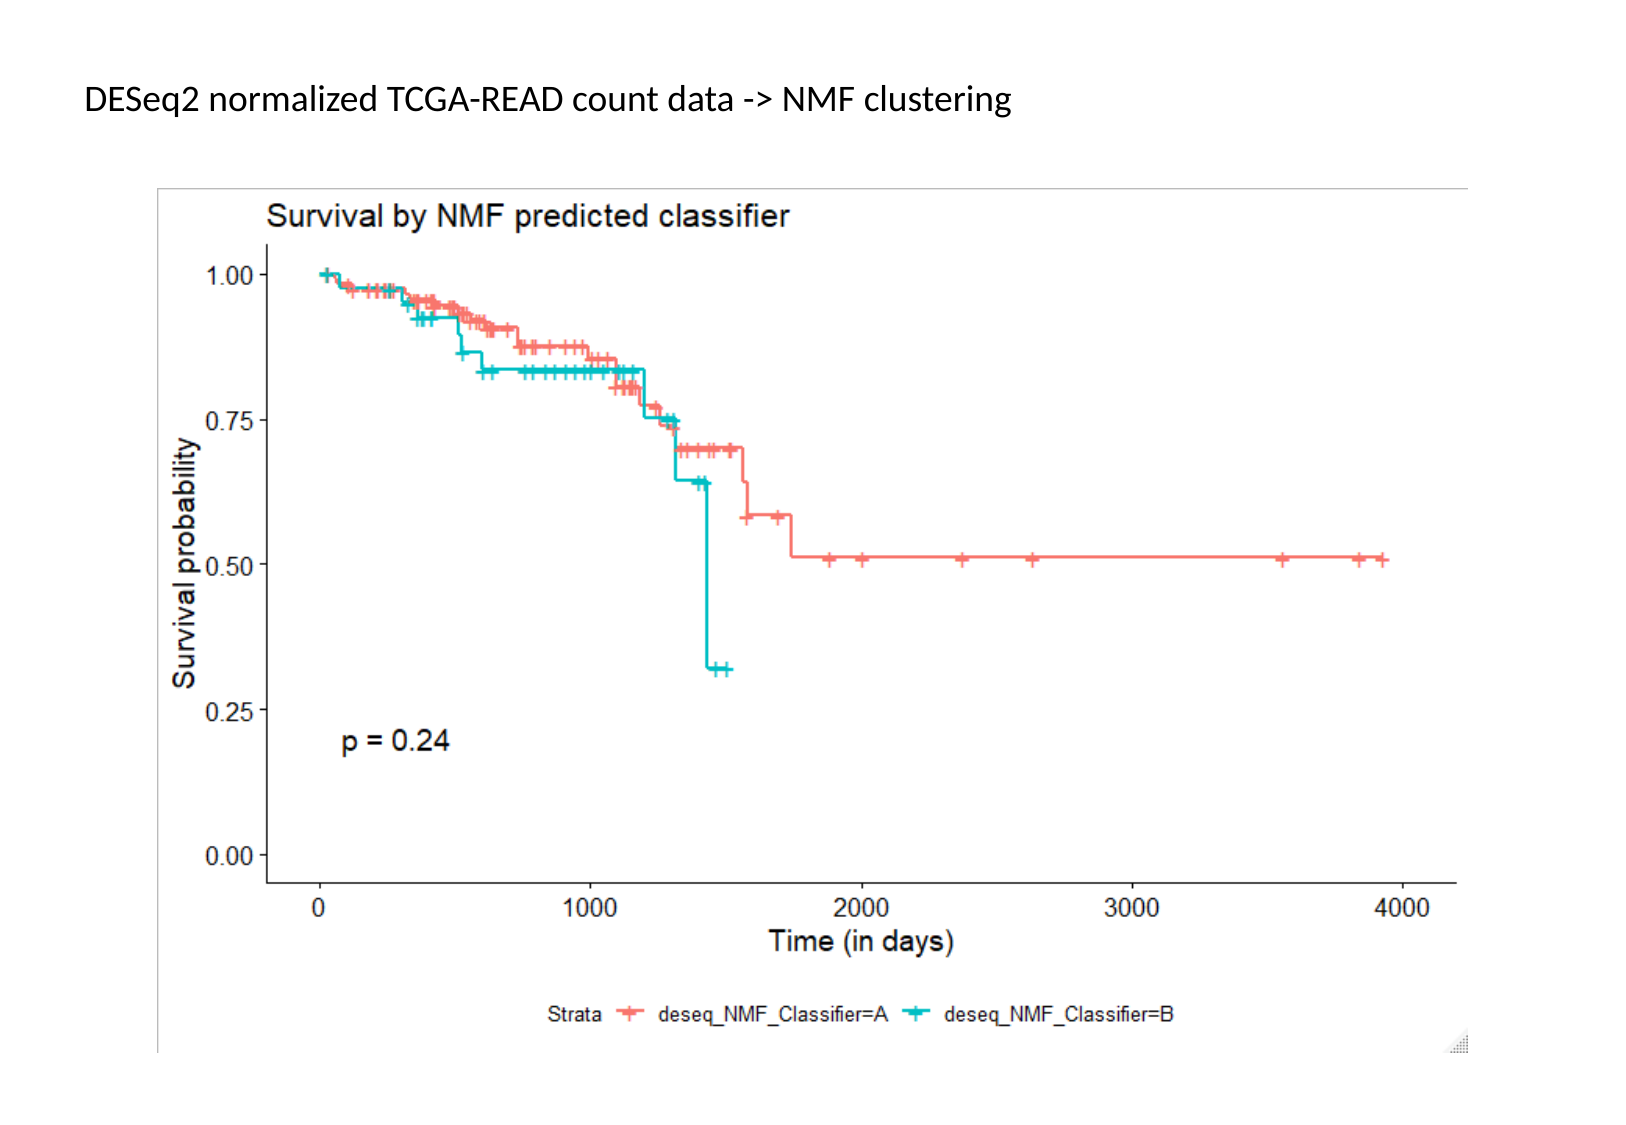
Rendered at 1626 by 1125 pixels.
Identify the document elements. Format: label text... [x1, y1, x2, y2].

text_box DESeq2 normalized TCGA-READ count data -> NMF clustering [69, 66, 1207, 127]
picture [156, 188, 1468, 1053]
